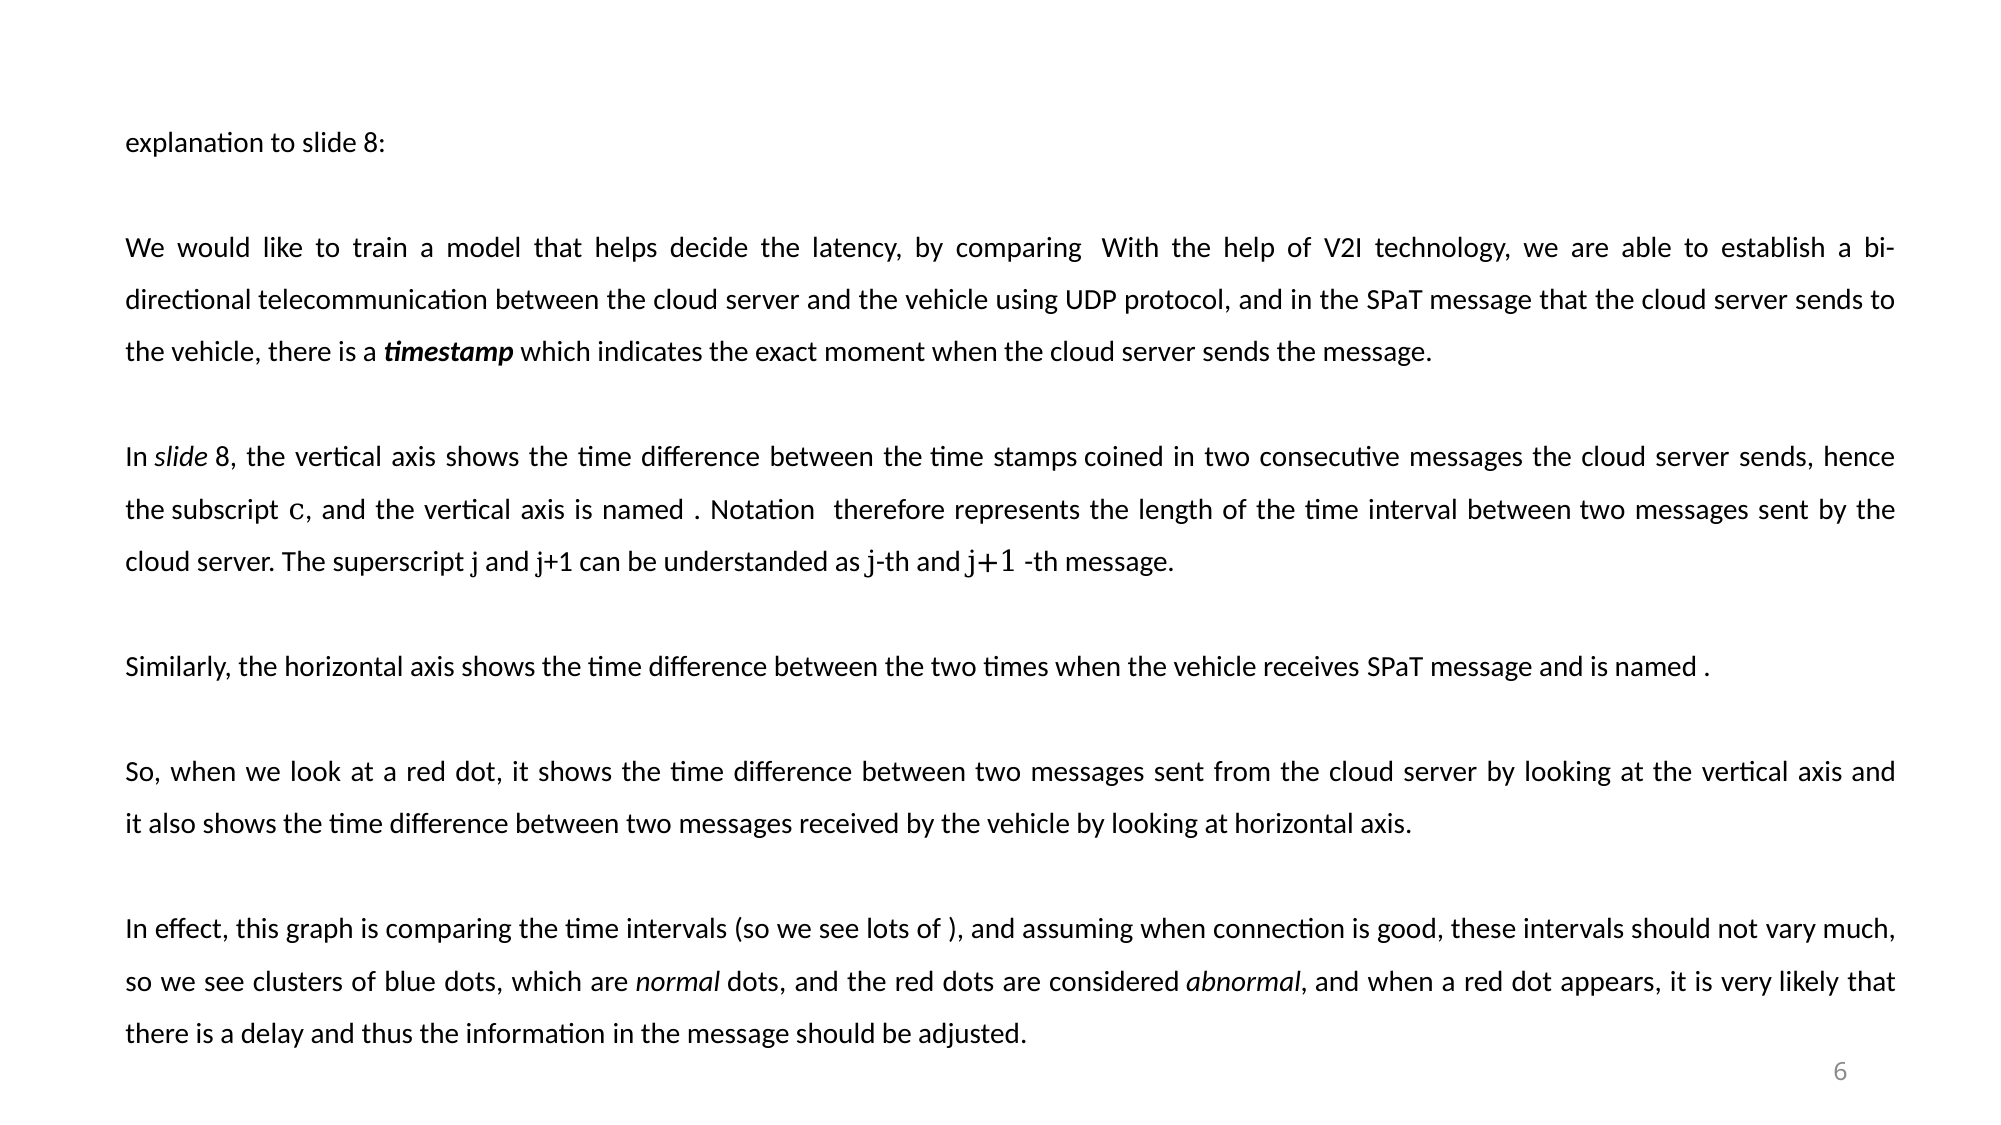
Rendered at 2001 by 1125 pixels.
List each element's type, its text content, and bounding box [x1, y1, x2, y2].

slide_number 6 [1412, 1042, 1863, 1103]
